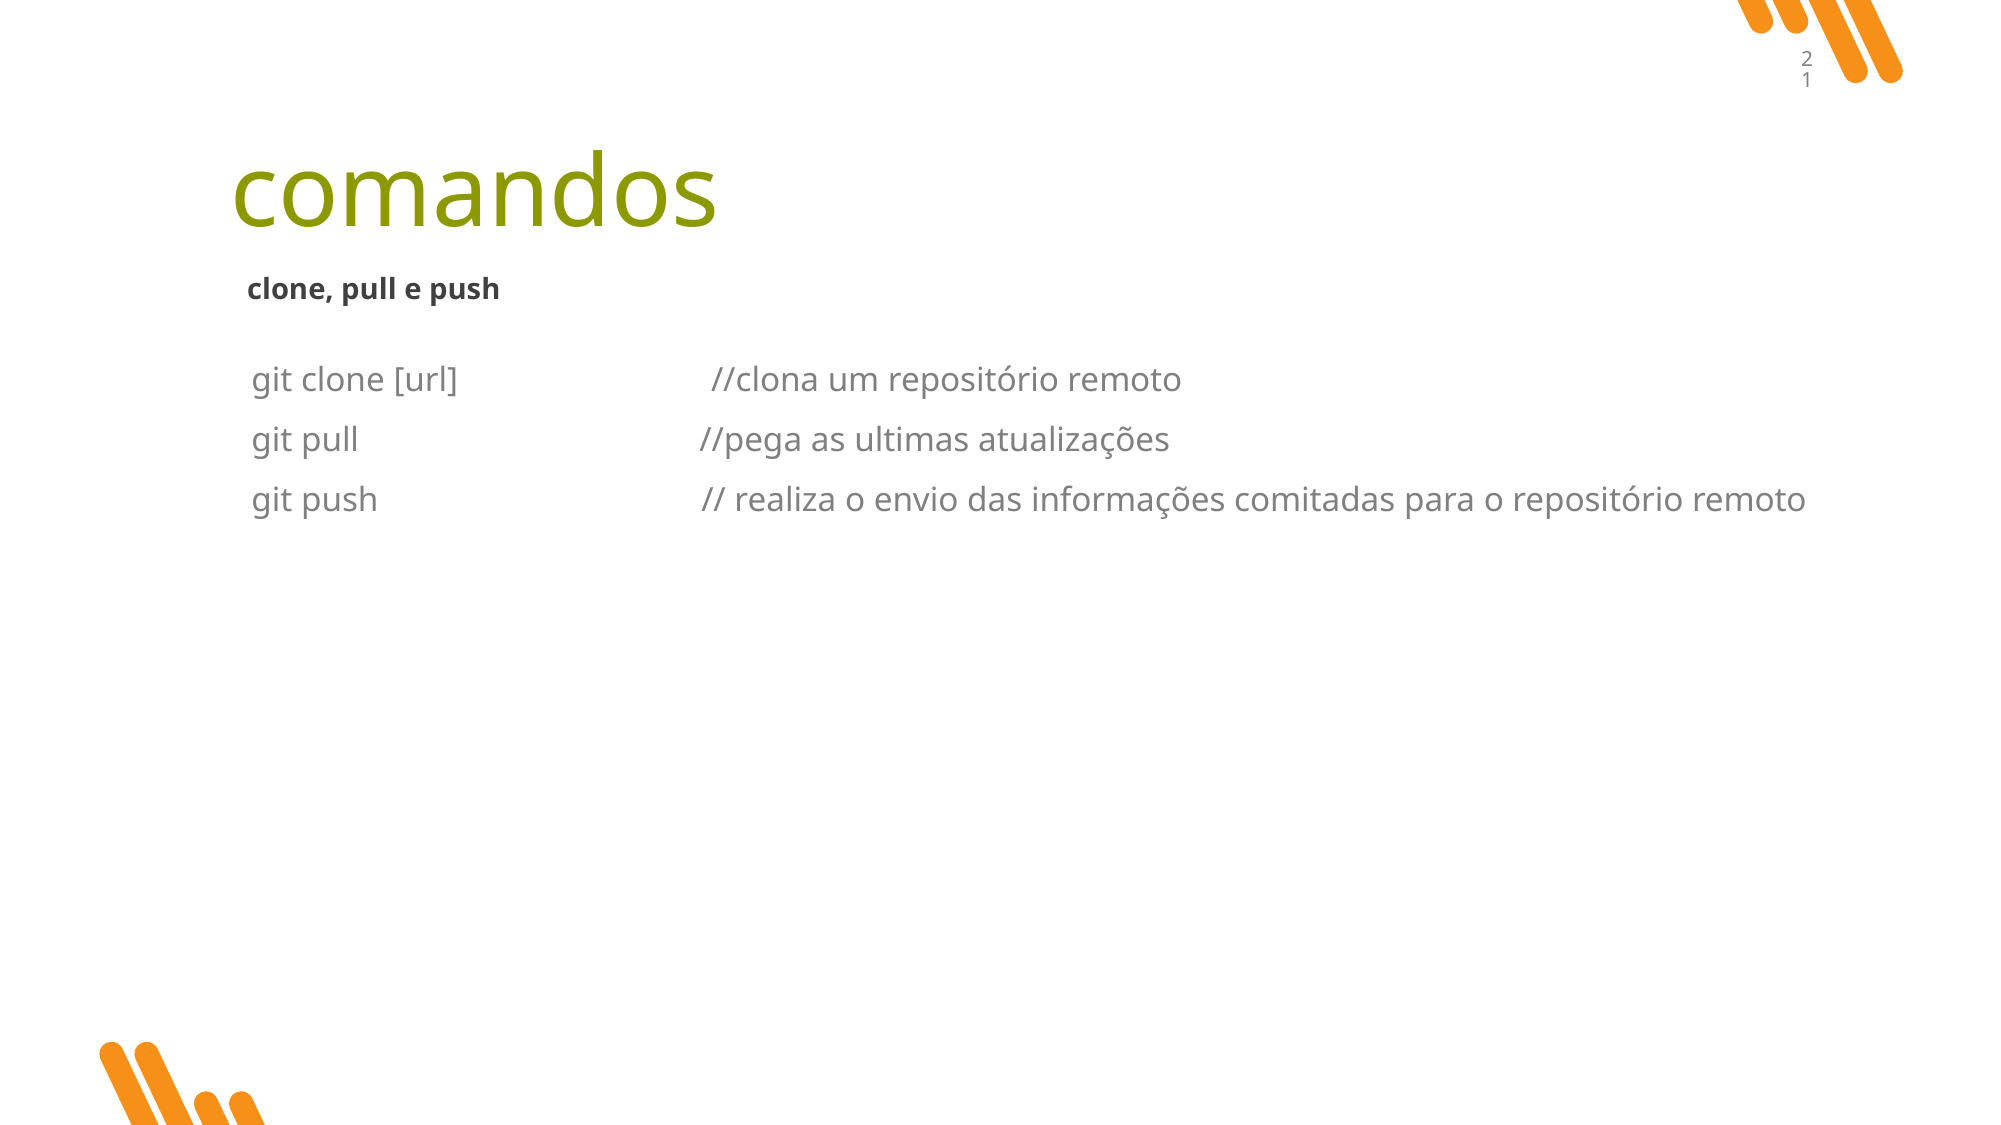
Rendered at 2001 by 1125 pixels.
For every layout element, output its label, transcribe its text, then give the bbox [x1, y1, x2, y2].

text_box clone, pull e push [239, 262, 509, 313]
slide_number 21 [1793, 37, 1823, 79]
text_box git clone [url] //clona um repositório remoto git pull //pega as ultimas atualizações git push // realiza o envio das informações comitadas para o repositório remoto [243, 330, 1942, 526]
text_box comandos [222, 118, 728, 254]
